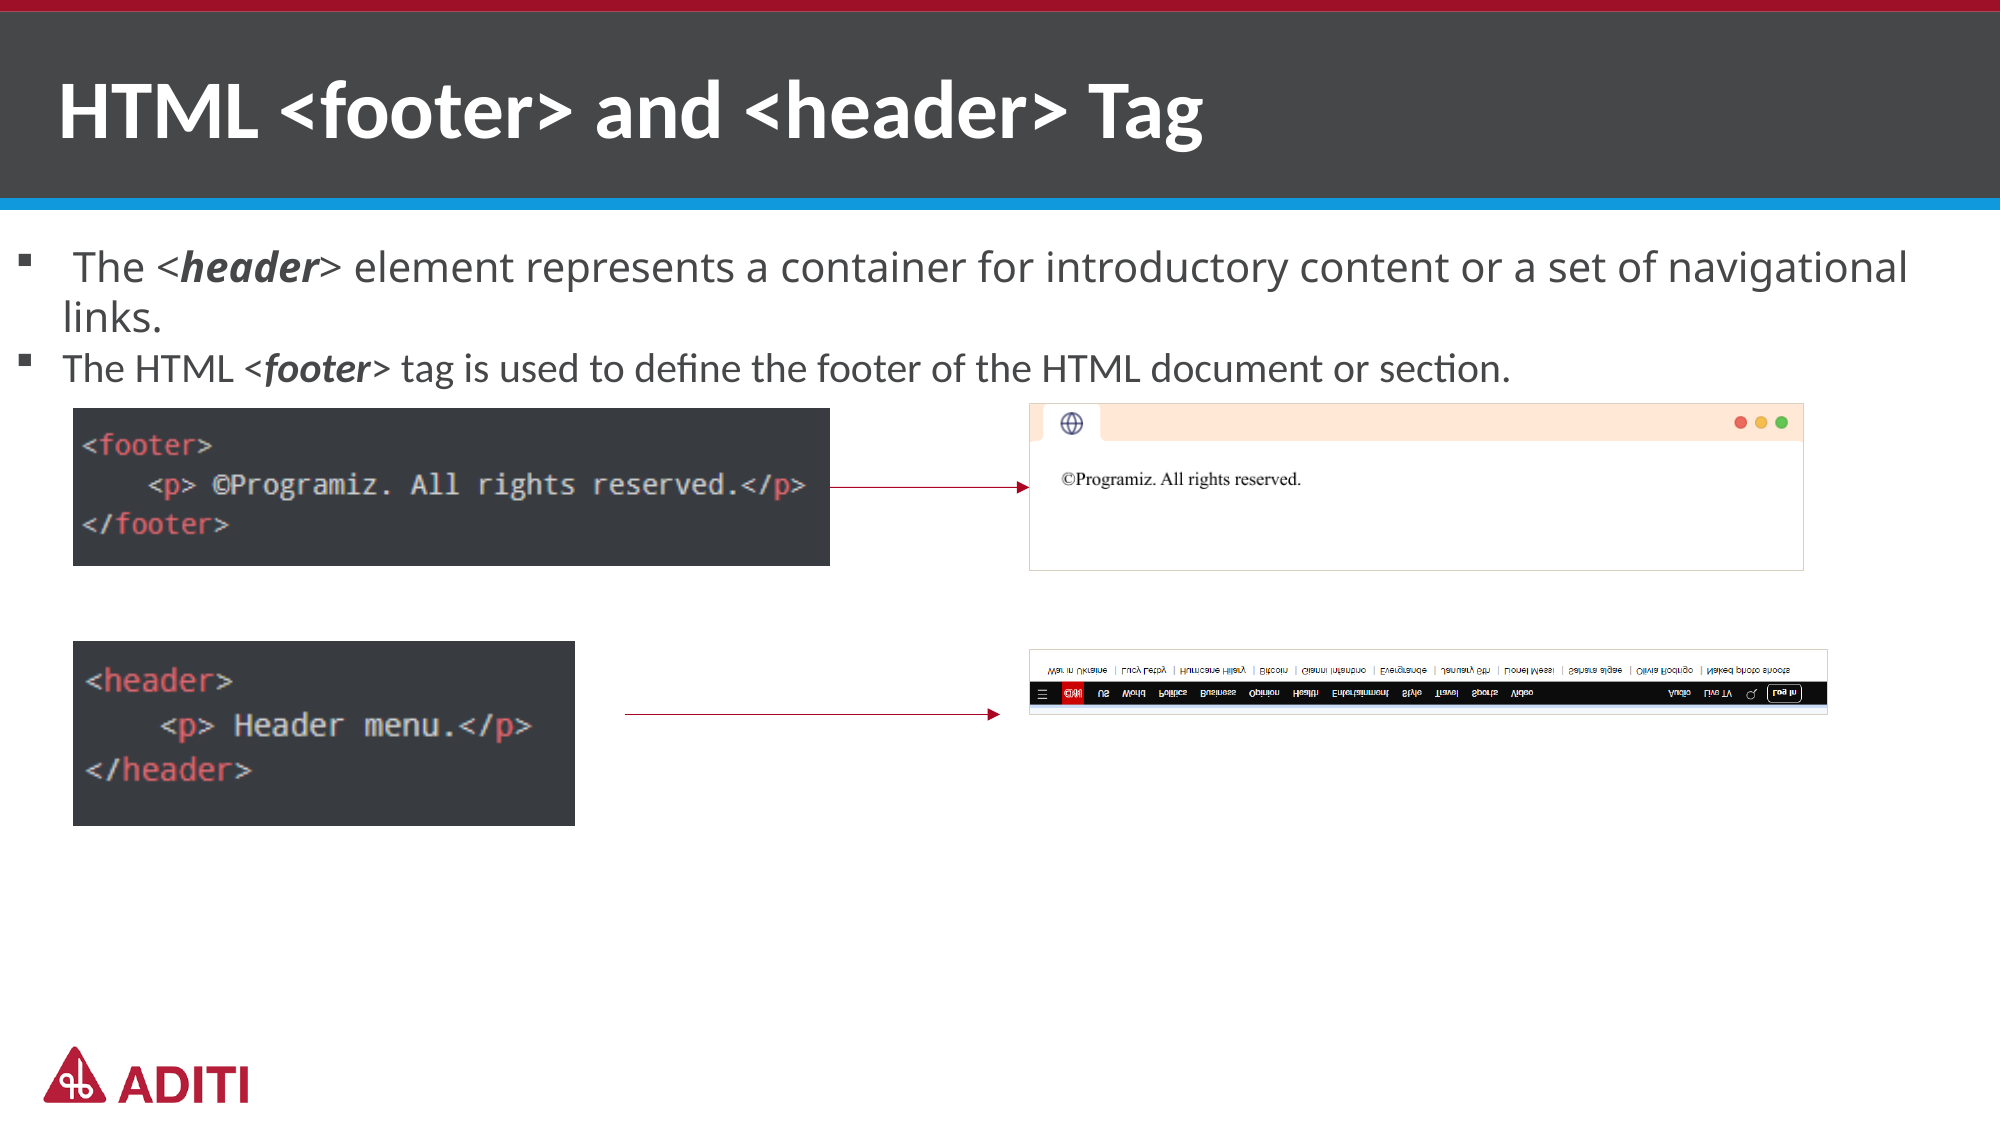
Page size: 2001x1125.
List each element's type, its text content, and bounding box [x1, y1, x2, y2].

picture [43, 1046, 248, 1103]
title HTML <footer> and <header> Tag [43, 22, 1957, 188]
picture [73, 408, 830, 566]
picture [73, 641, 575, 826]
picture [1029, 649, 1828, 715]
text_box The <header> element represents a container for introductory content or a set of navigational links. The HTML <footer> tag is used to define the footer of the HTML document or section. [0, 233, 1925, 398]
picture [1029, 403, 1804, 571]
